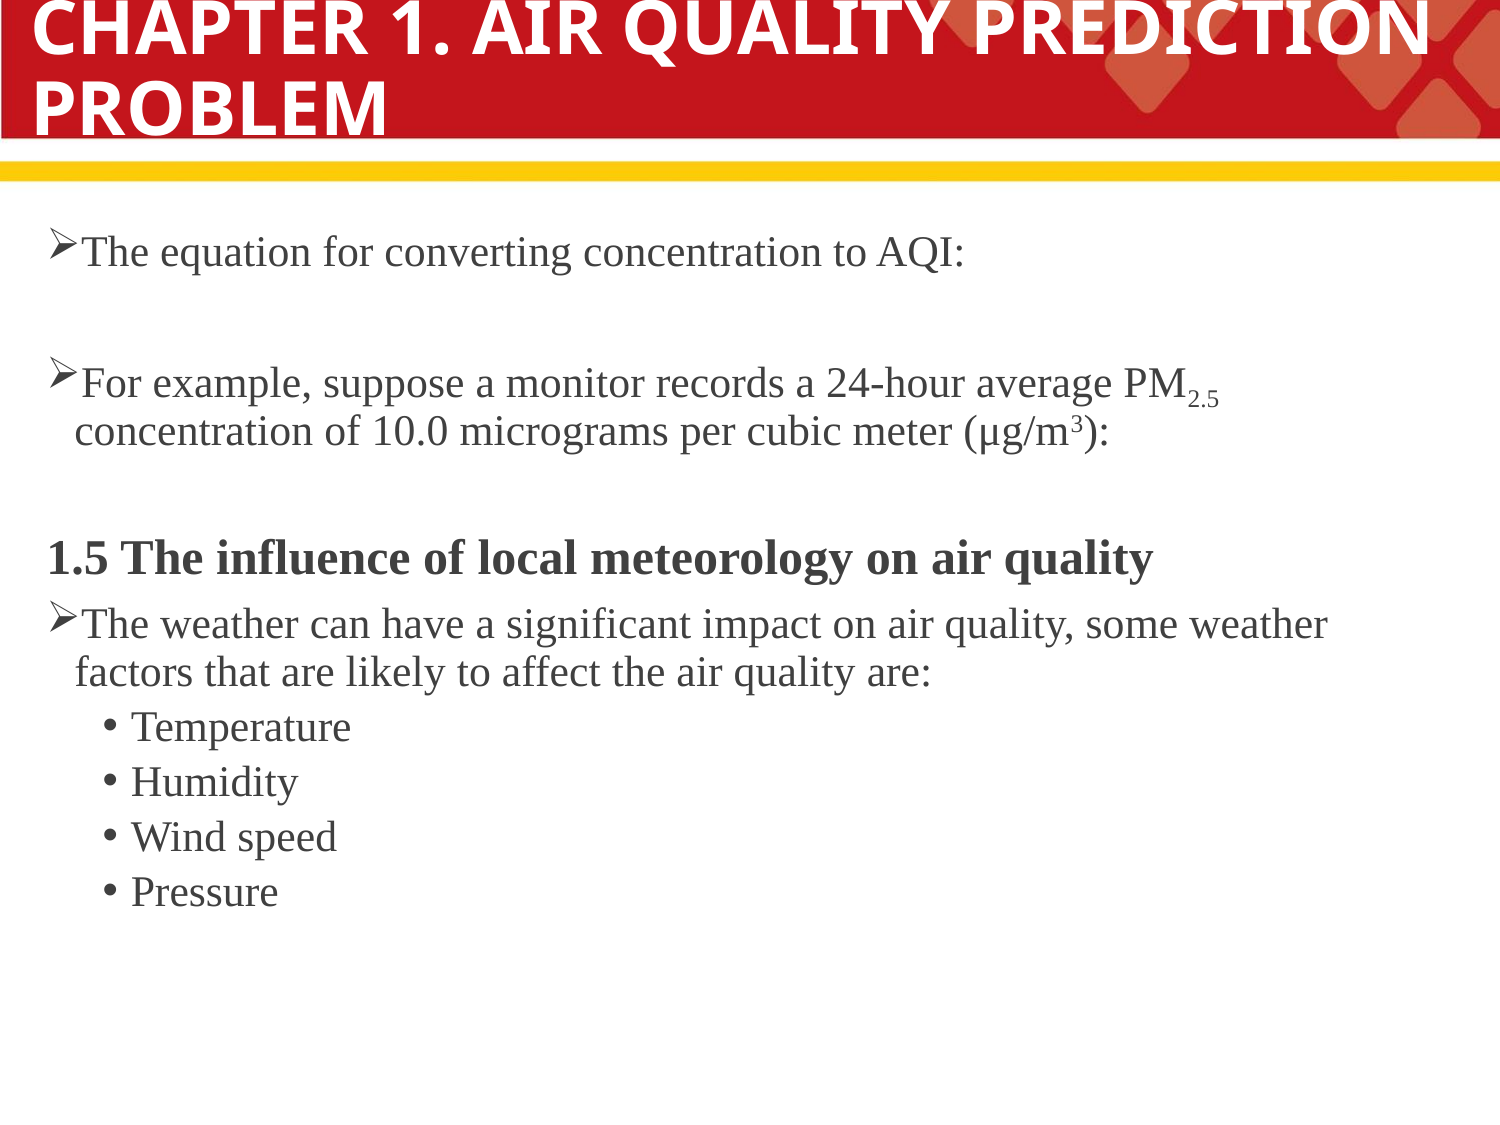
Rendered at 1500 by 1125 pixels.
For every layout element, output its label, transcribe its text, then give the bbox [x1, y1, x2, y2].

picture [0, 0, 1500, 1125]
title CHAPTER 1. AIR QUALITY PREDICTION PROBLEM [15, 0, 1471, 141]
